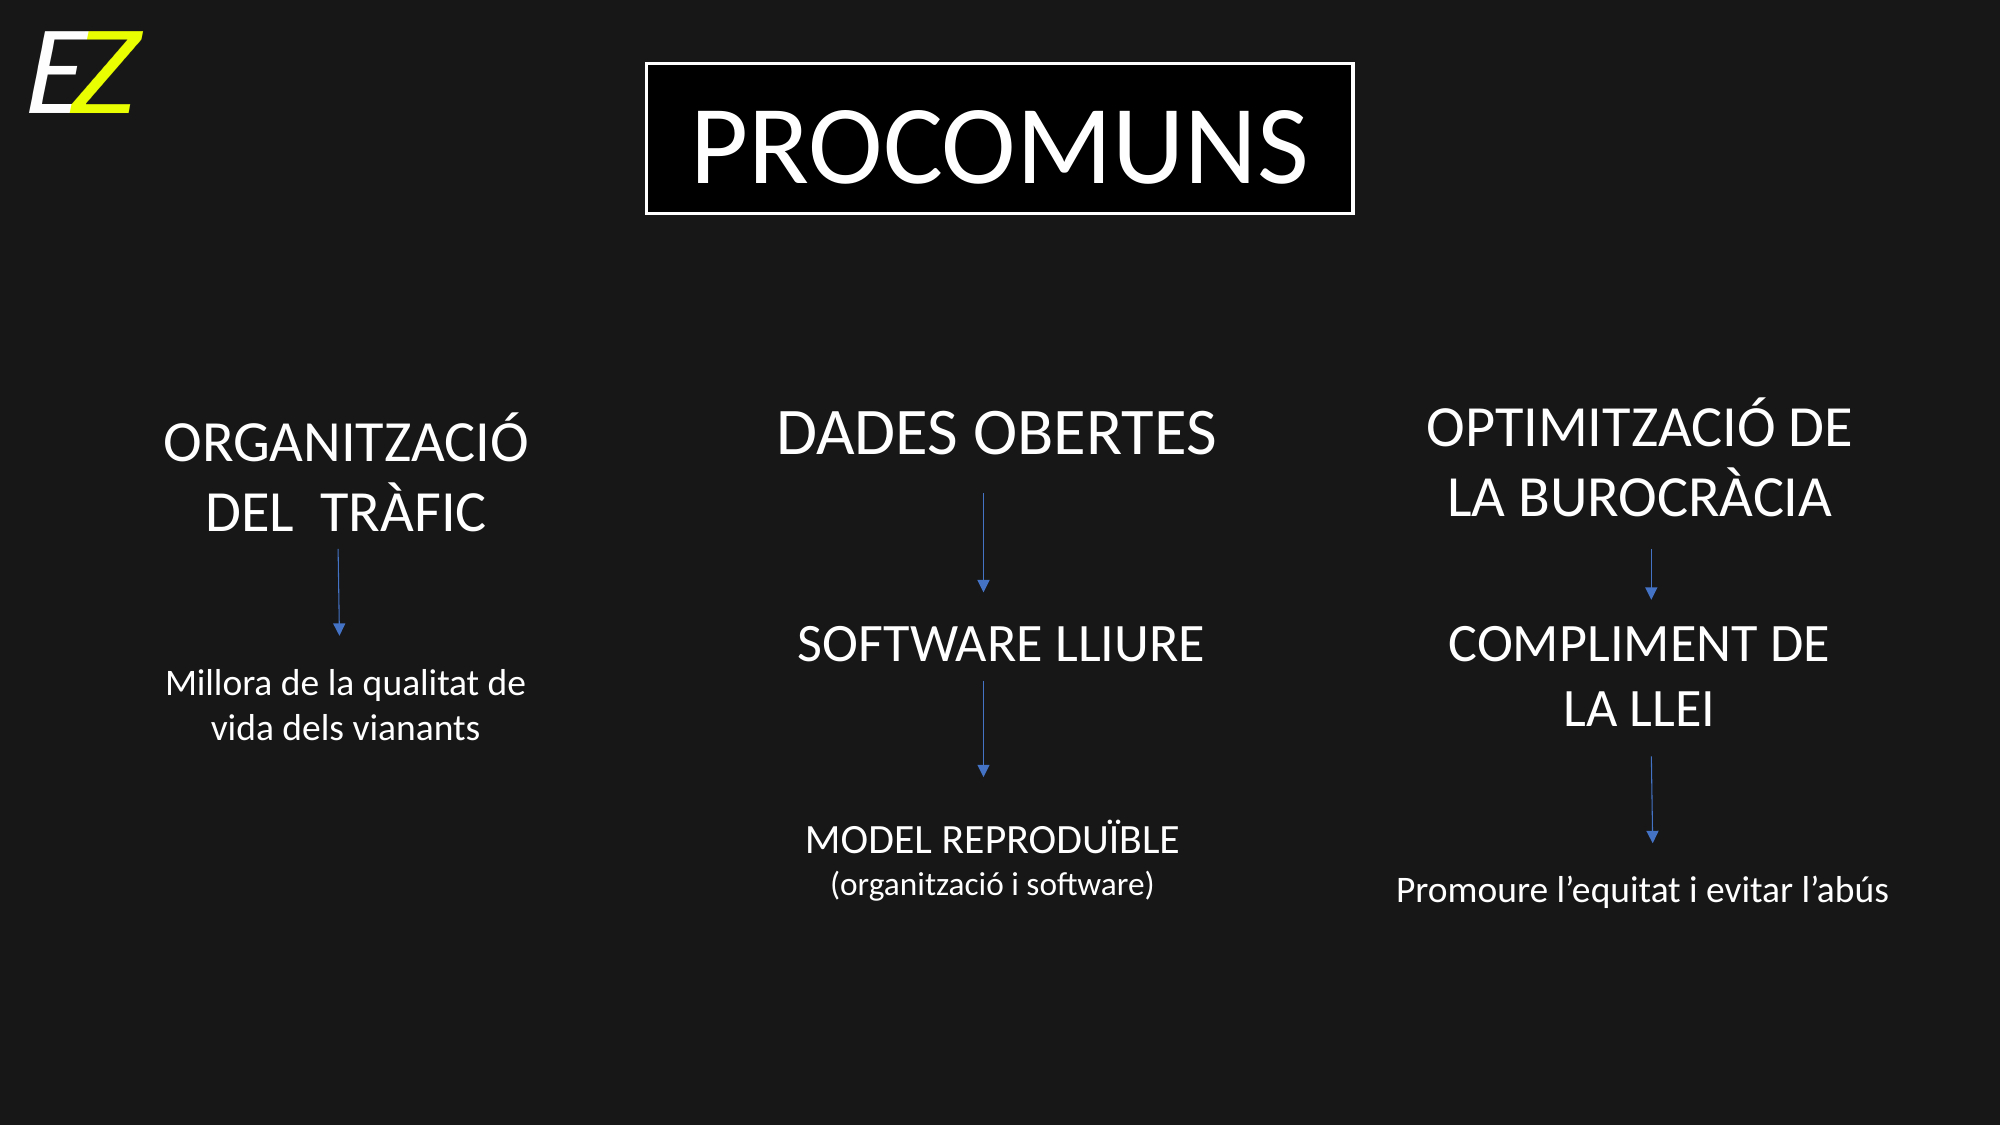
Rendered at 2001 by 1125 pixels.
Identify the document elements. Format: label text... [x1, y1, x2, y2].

text_box SOFTWARE LLIURE [783, 599, 1287, 680]
text_box DADES OBERTES [646, 380, 1287, 476]
text_box Promoure l’equitat i evitar l’abús [1381, 857, 1949, 918]
text_box ORGANITZACIÓ DEL TRÀFIC [50, 395, 567, 551]
text_box MODEL REPRODUÏBLE (organització i software) [681, 804, 1229, 910]
text_box COMPLIMENT DE LA LLEI [1343, 599, 1861, 745]
picture [16, 4, 151, 140]
text_box PROCOMUNS [645, 62, 1355, 215]
text_box Millora de la qualitat de vida dels vianants [124, 650, 567, 755]
text_box OPTIMITZACIÓ DE LA BUROCRÀCIA [1327, 381, 1878, 536]
